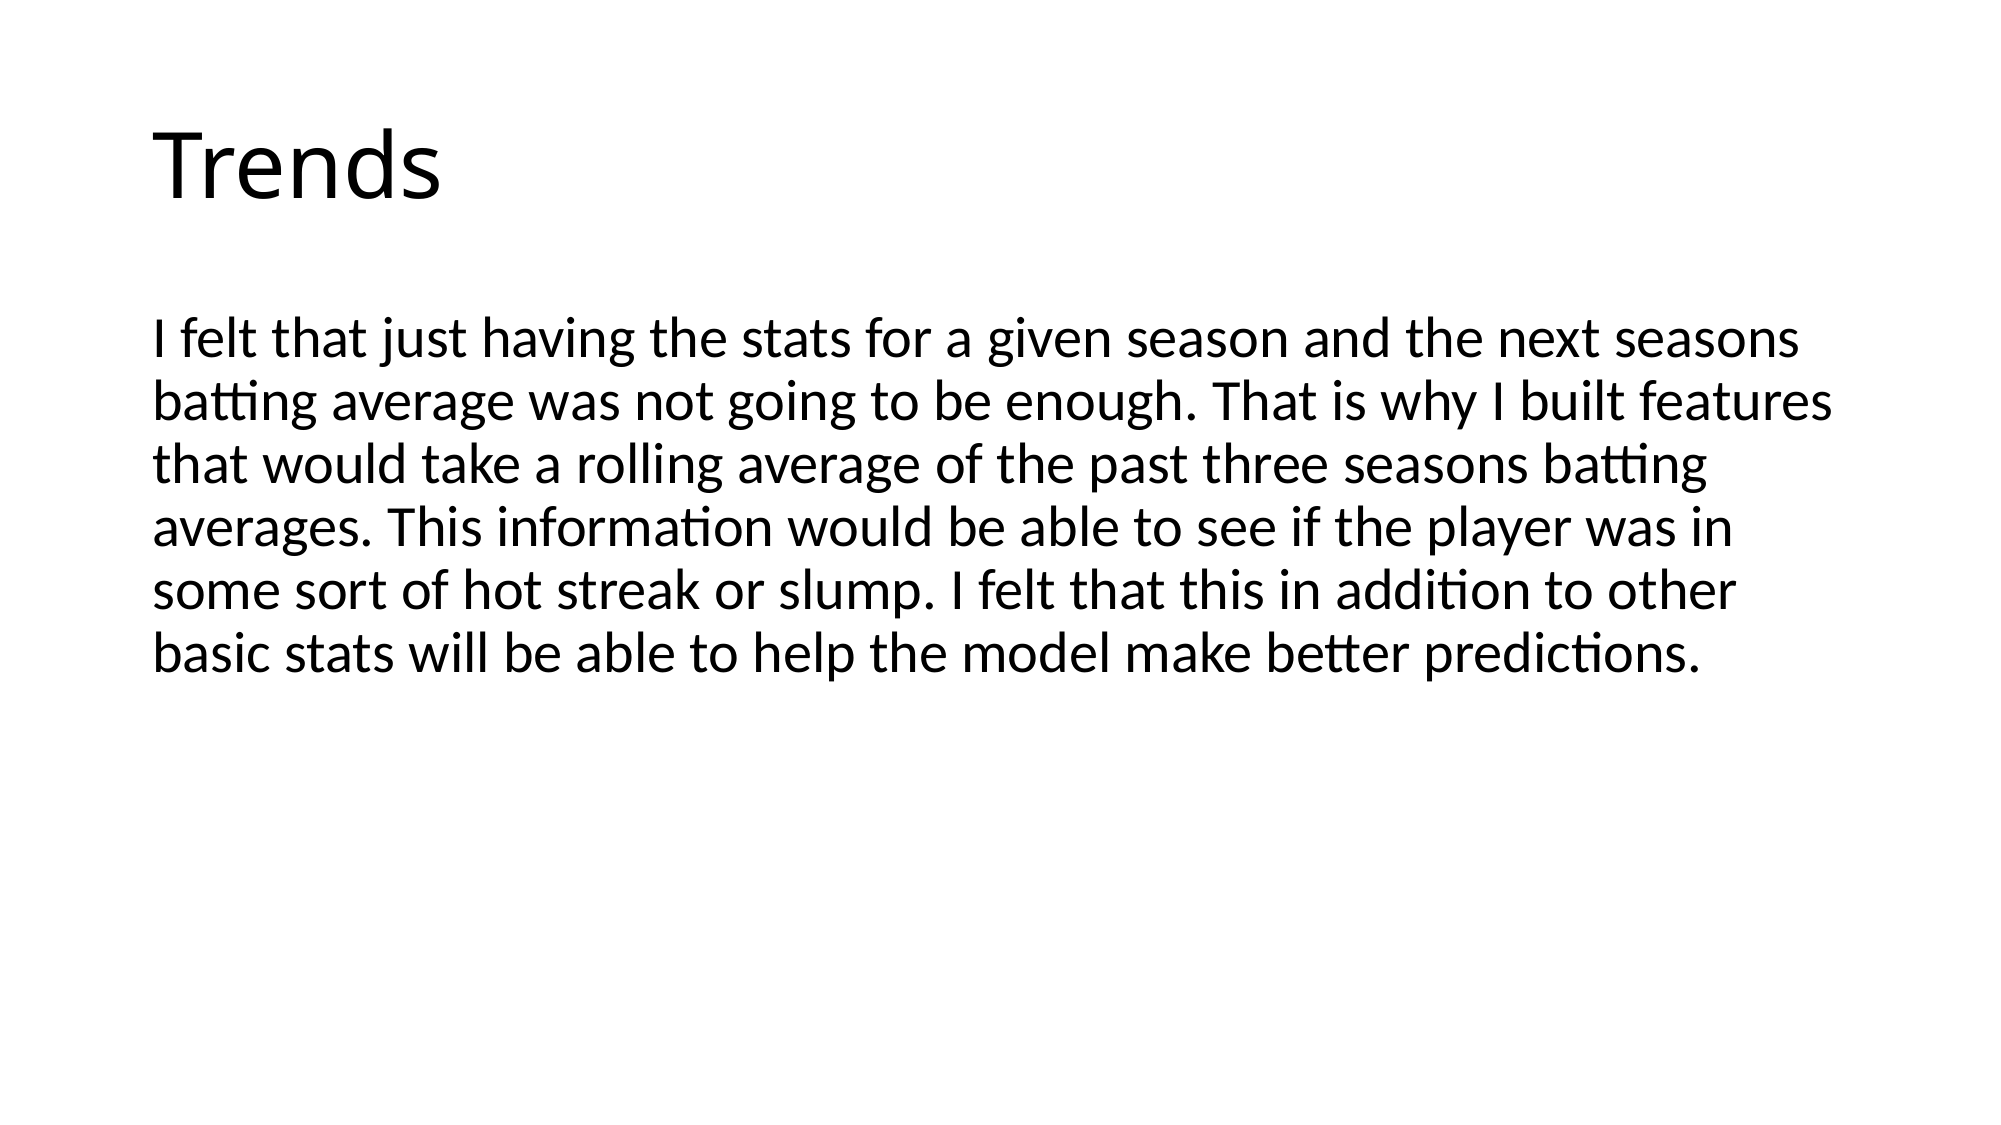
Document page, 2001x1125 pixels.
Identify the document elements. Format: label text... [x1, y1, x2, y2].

list I felt that just having the stats for a given season and the next seasons batting average was not going to be enough. That is why I built features that would take a rolling average of the past three seasons batting averages. This information would be able to see if the player was in some sort of hot streak or slump. I felt that this in addition to other basic stats will be able to help the model make better predictions. [137, 299, 1863, 1014]
title Trends [137, 59, 1863, 278]
